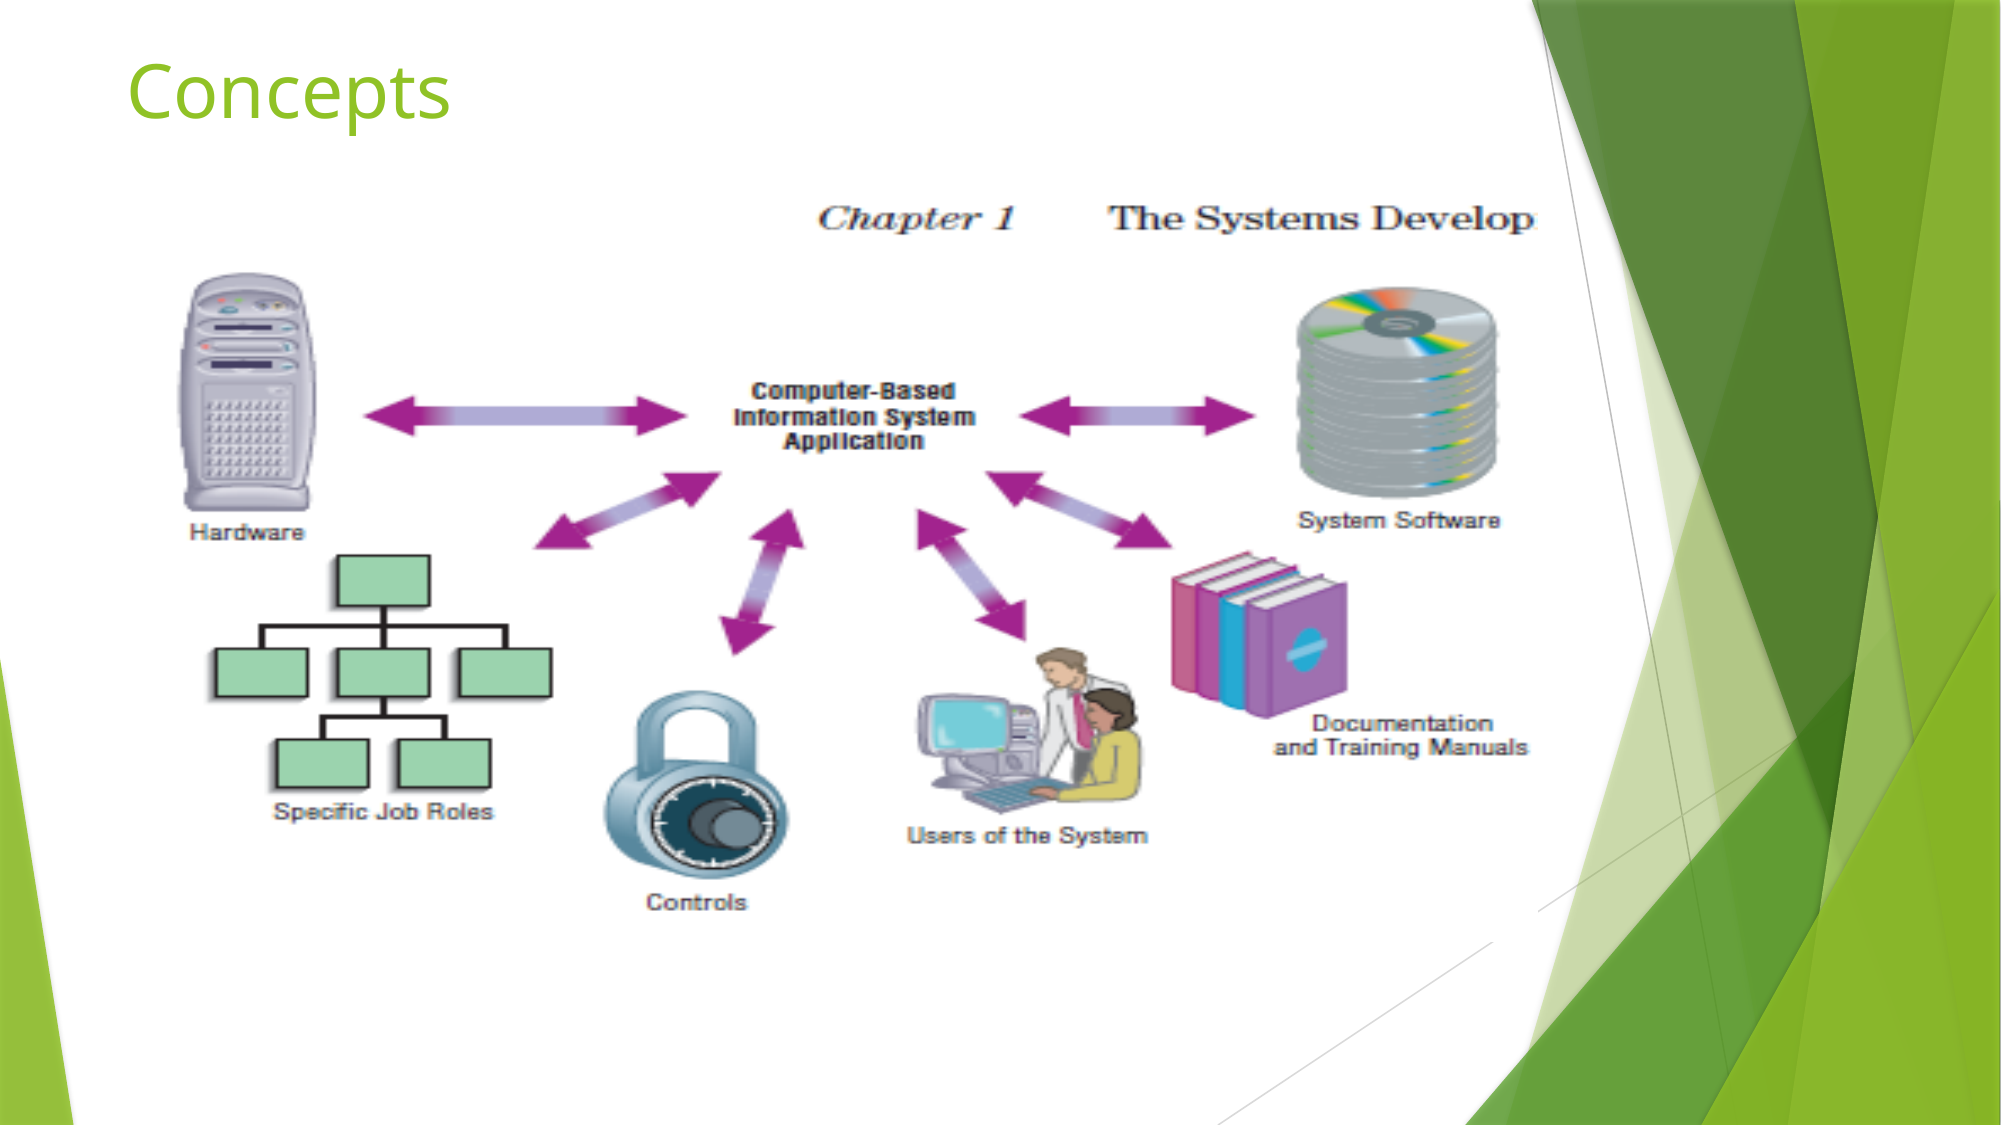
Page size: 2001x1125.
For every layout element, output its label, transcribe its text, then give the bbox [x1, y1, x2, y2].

title Concepts [111, 35, 1522, 173]
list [165, 142, 1539, 942]
